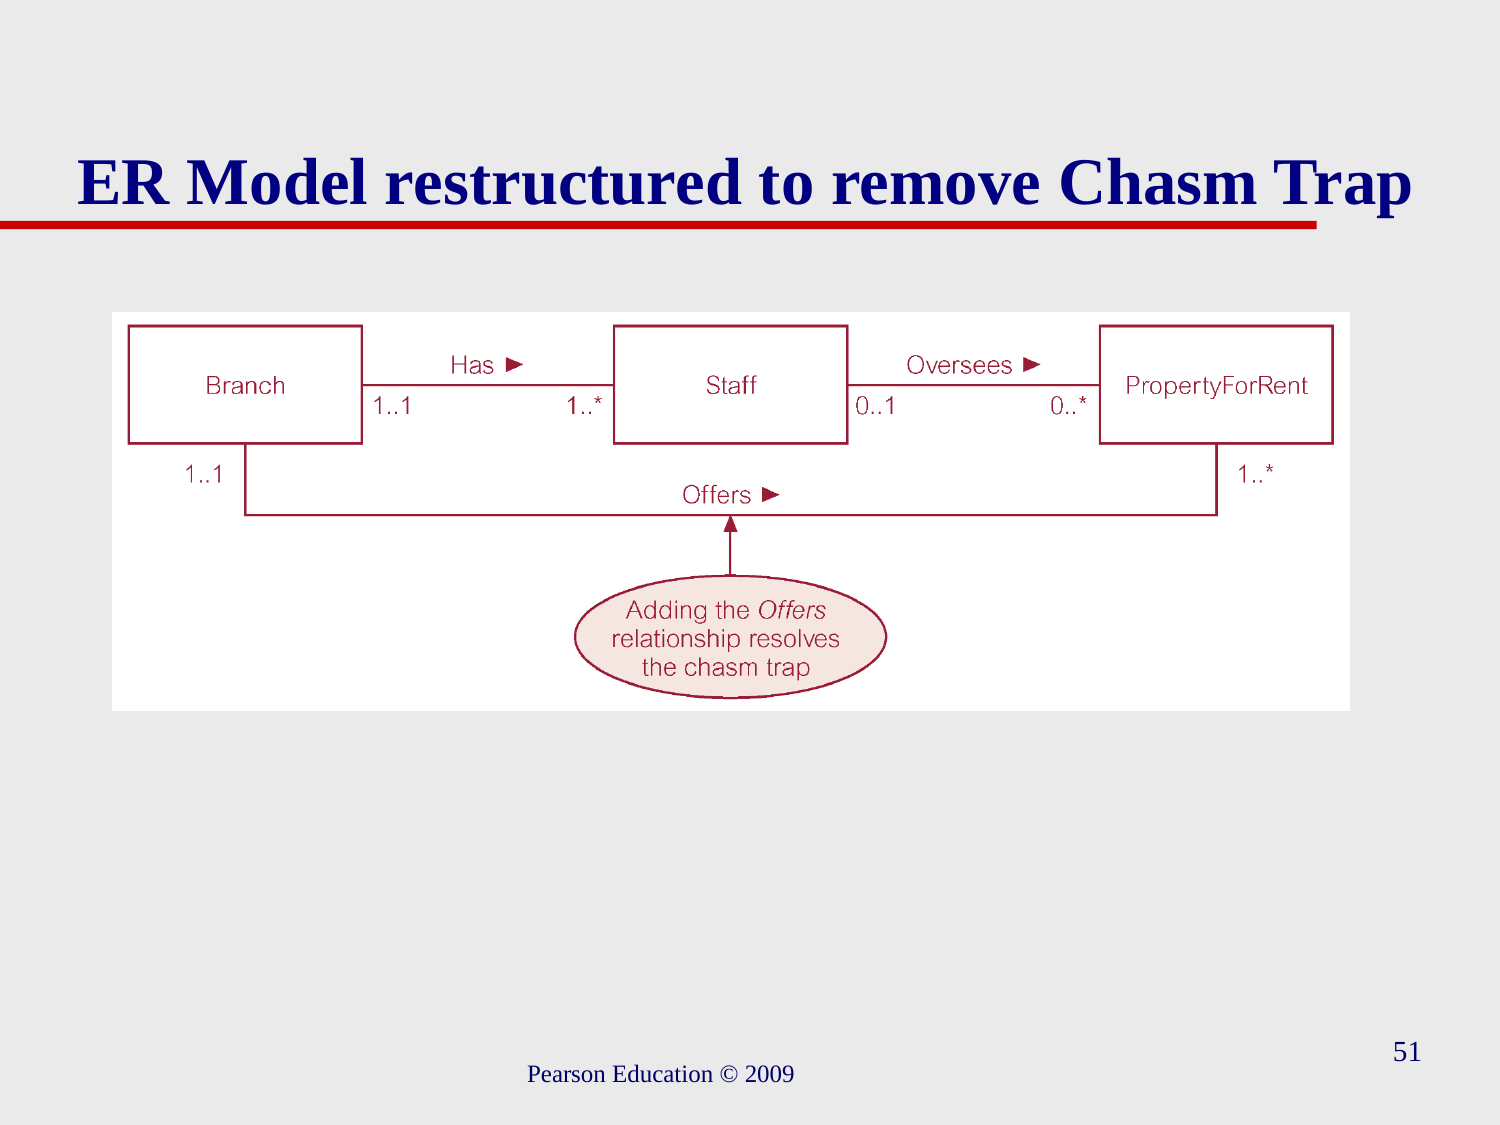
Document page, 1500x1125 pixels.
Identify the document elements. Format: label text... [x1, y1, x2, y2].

text_box Pearson Education © 2009 [512, 1050, 1038, 1095]
picture [112, 312, 1351, 711]
slide_number 51 [1125, 1012, 1438, 1088]
title ER Model restructured to remove Chasm Trap [62, 43, 1500, 225]
